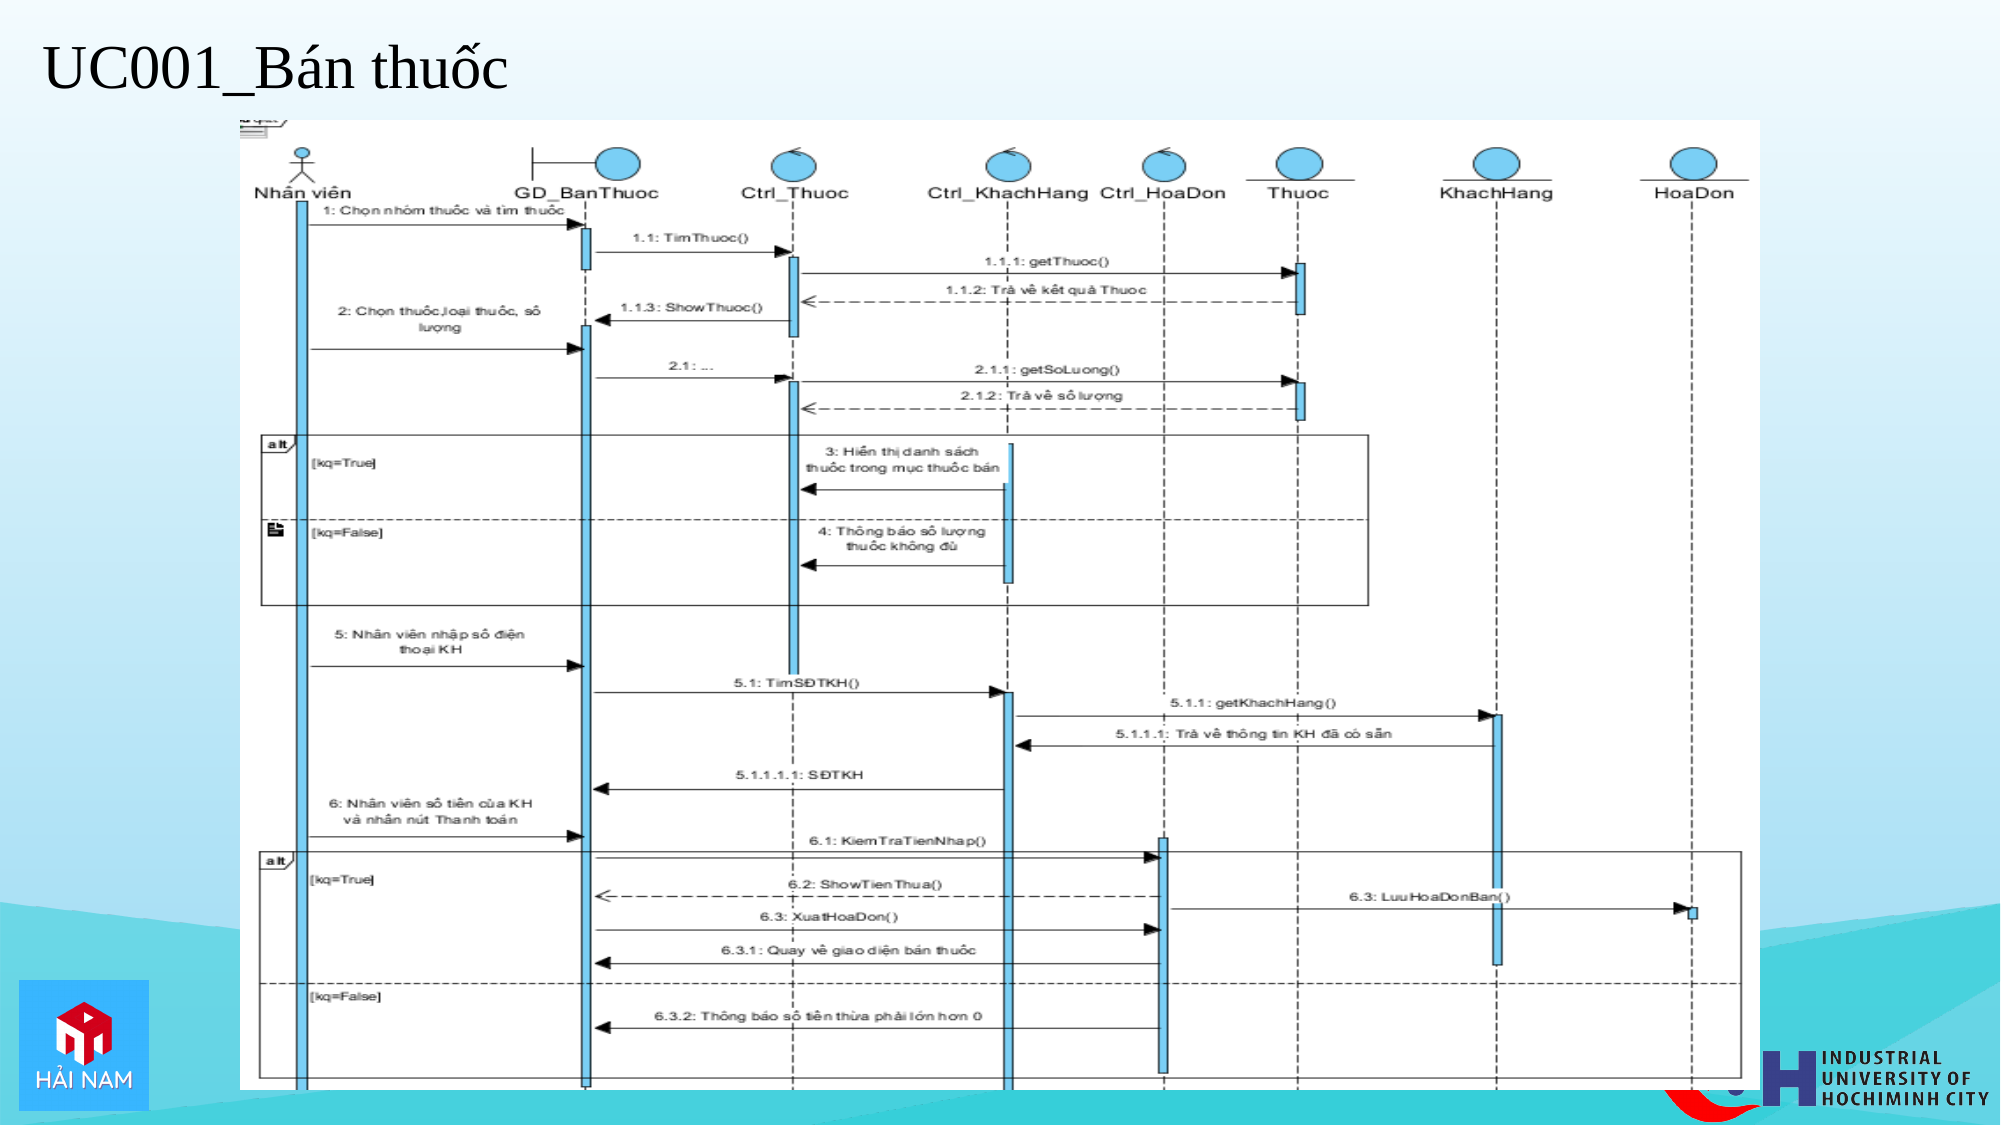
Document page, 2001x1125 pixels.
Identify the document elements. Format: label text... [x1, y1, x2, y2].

text_box UC001_Bán thuốc [12, 18, 839, 109]
picture [0, 120, 2001, 1125]
